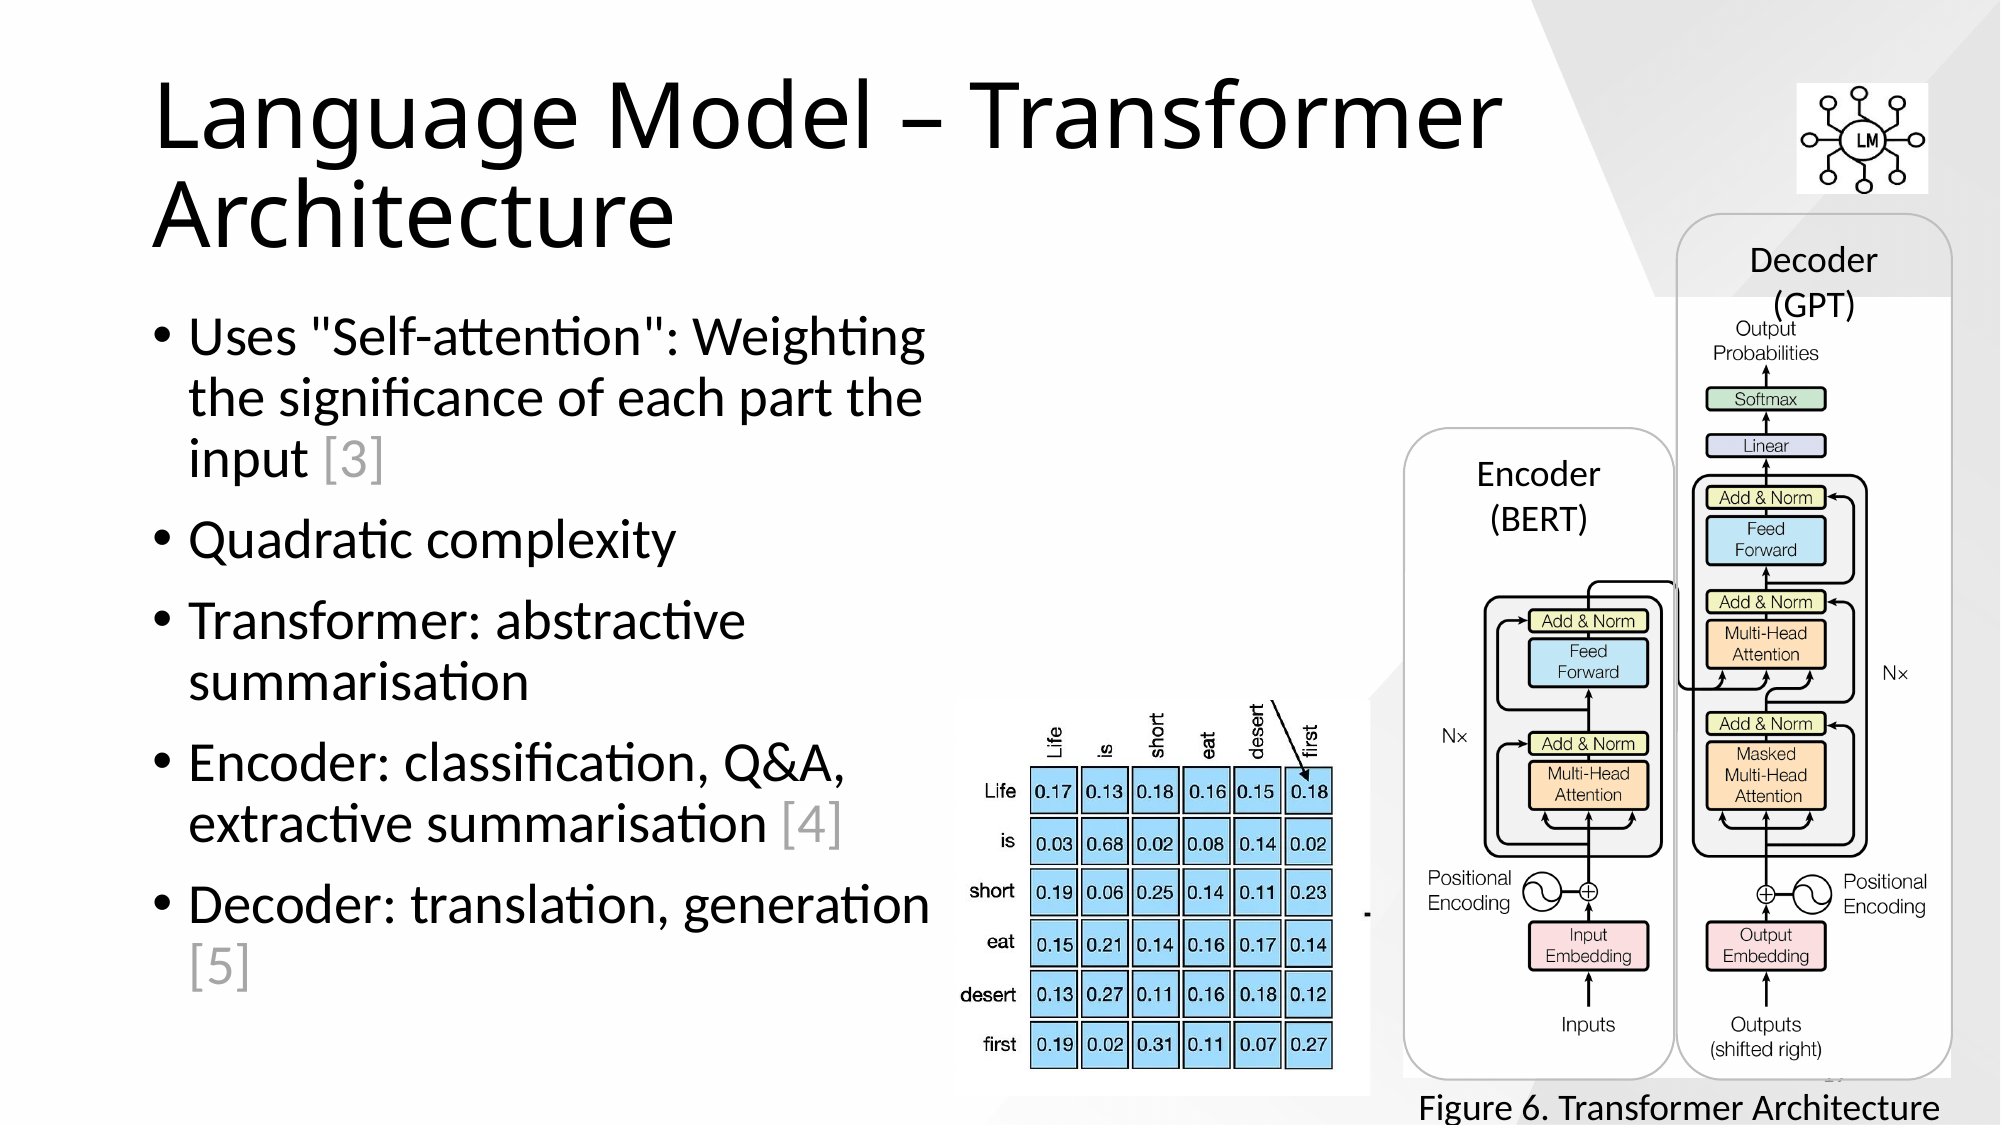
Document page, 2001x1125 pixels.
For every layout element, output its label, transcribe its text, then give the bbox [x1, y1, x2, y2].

text_box Decoder (GPT) [1675, 212, 1953, 1048]
picture [0, 0, 2001, 1125]
slide_number 19 [1412, 1078, 1863, 1103]
title Language Model – Transformer Architecture [137, 59, 1863, 278]
text_box Figure 6. Transformer Architecture [1403, 1075, 2000, 1125]
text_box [1796, 83, 1929, 194]
list Uses "Self-attention": Weighting the significance of each part the input [3] Quadratic complexity Transformer: abstractive summarisation Encoder: classification, Q&A, extractive summarisation [4] Decoder: translation, generation [5] [137, 299, 982, 1007]
